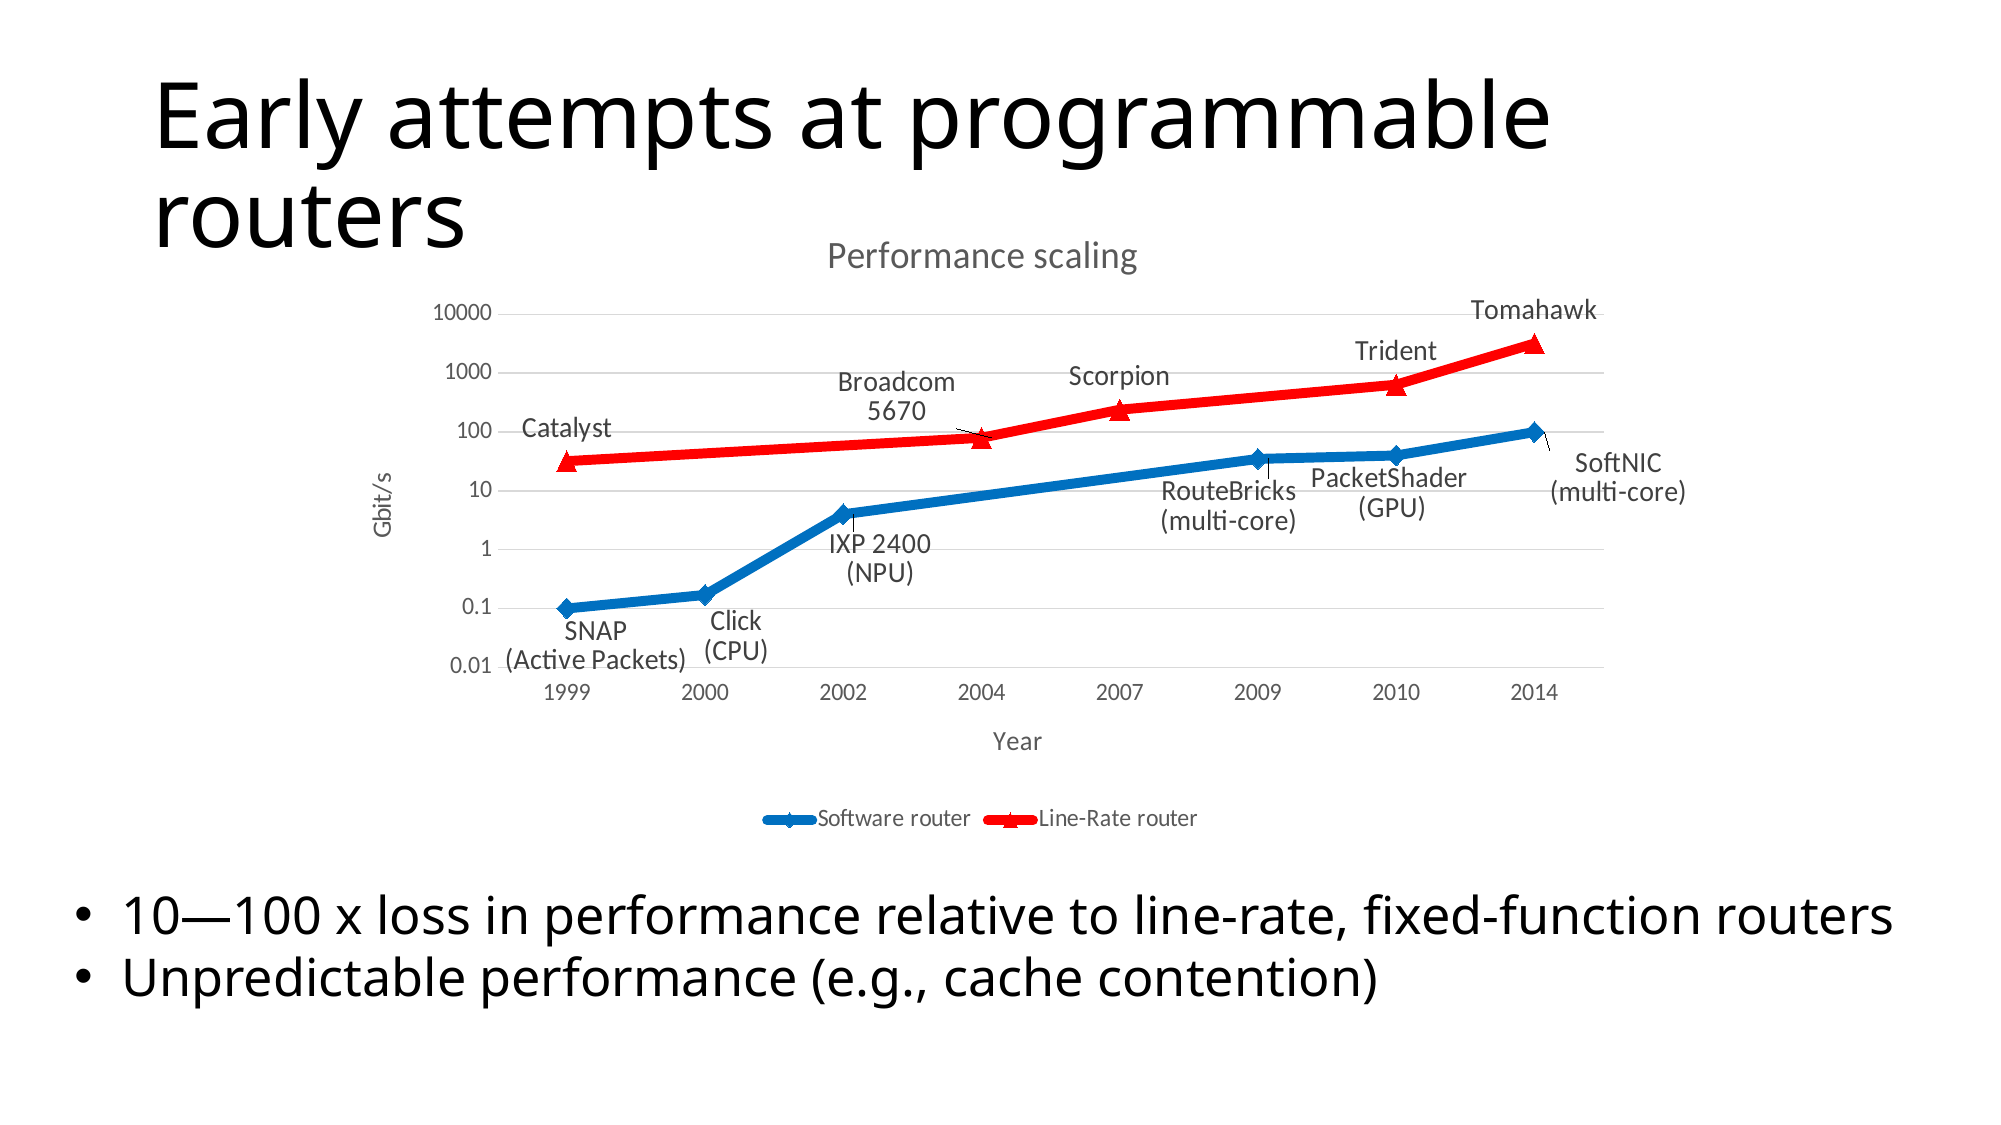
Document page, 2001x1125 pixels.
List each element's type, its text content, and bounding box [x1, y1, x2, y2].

chart [336, 206, 1688, 839]
text_box 10—100 x loss in performance relative to line-rate, fixed-function routers Unpredictable performance (e.g., cache contention) [59, 874, 1911, 1015]
title Early attempts at programmable routers [137, 59, 1863, 278]
